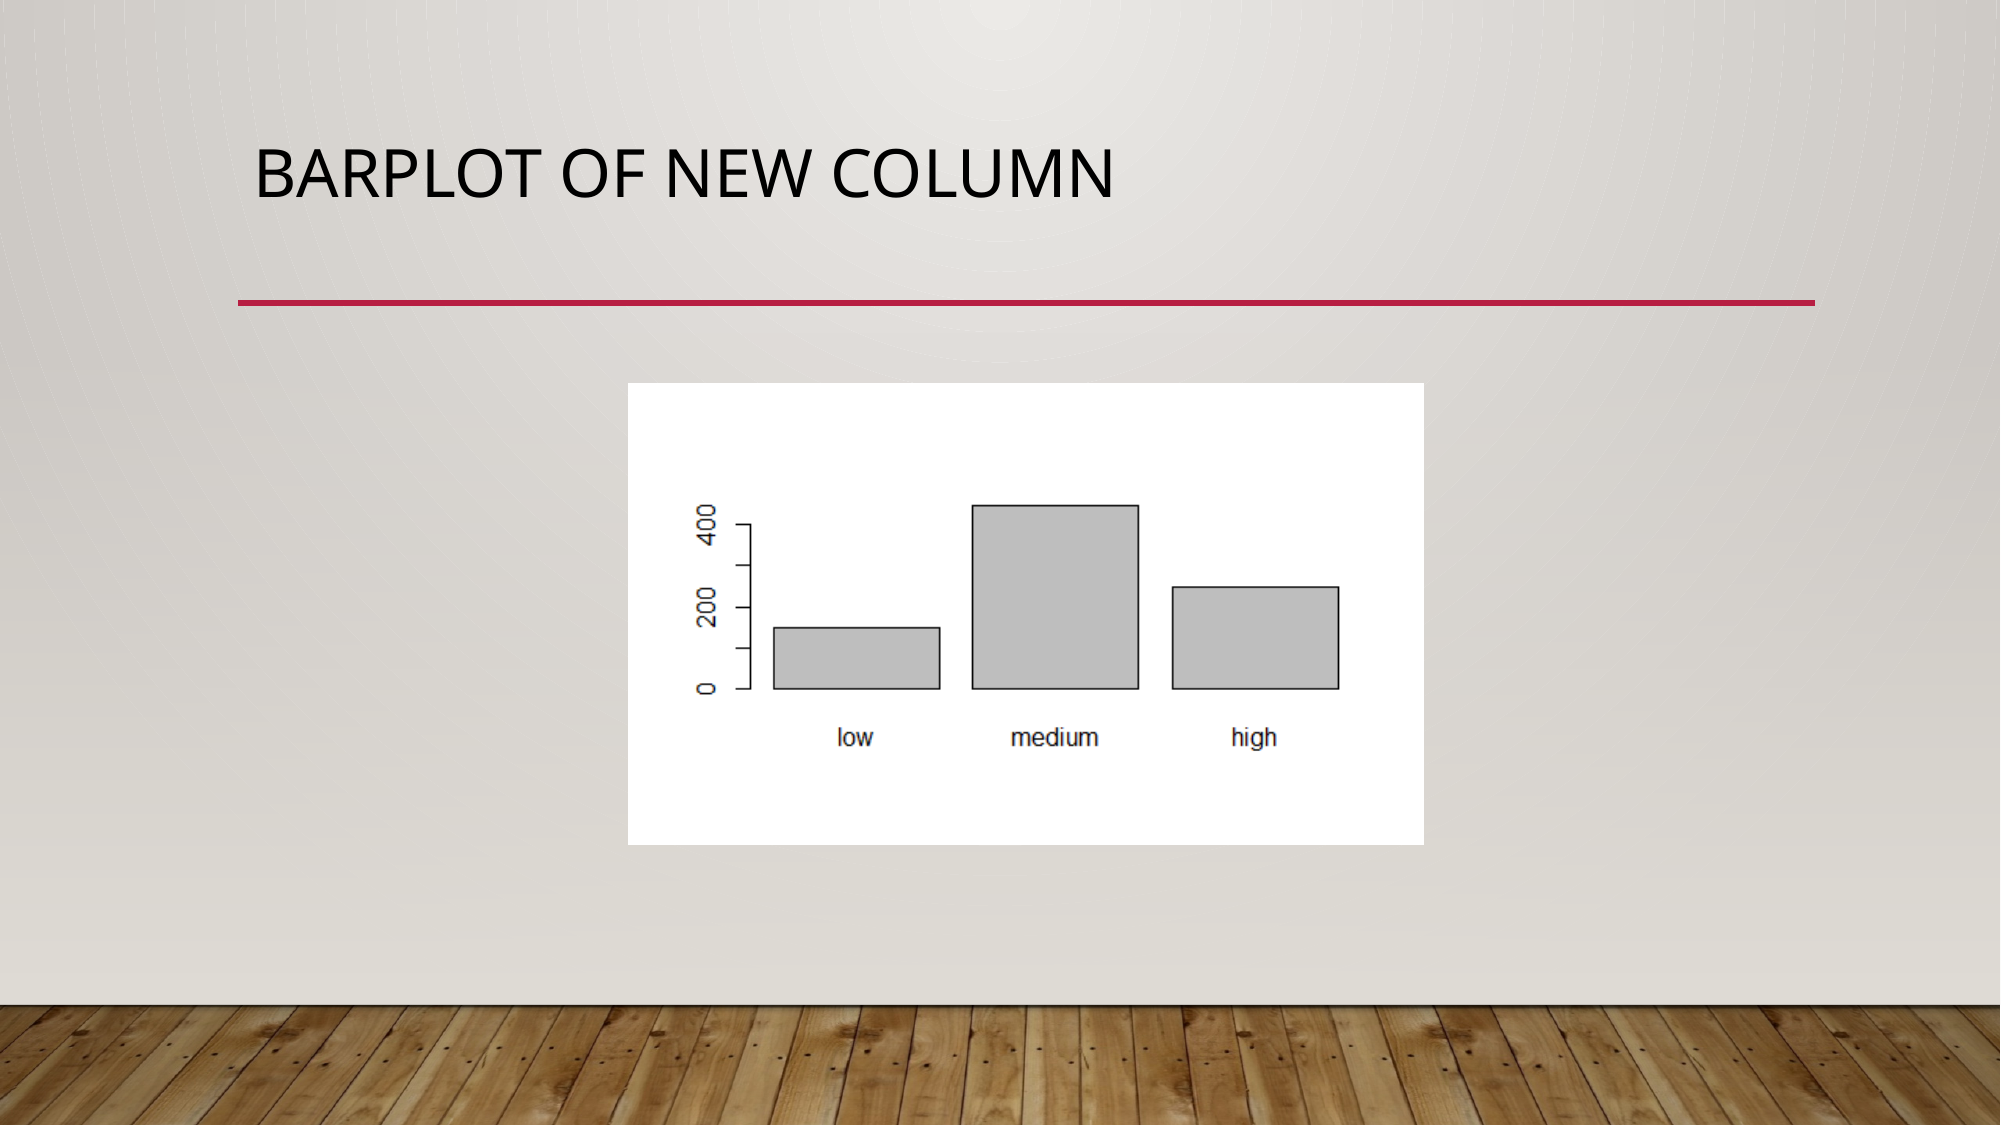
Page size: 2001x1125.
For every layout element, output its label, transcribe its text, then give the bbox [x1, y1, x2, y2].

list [627, 382, 1424, 845]
title BARPLOT of new column [238, 131, 1814, 305]
picture [0, 1005, 2000, 1125]
